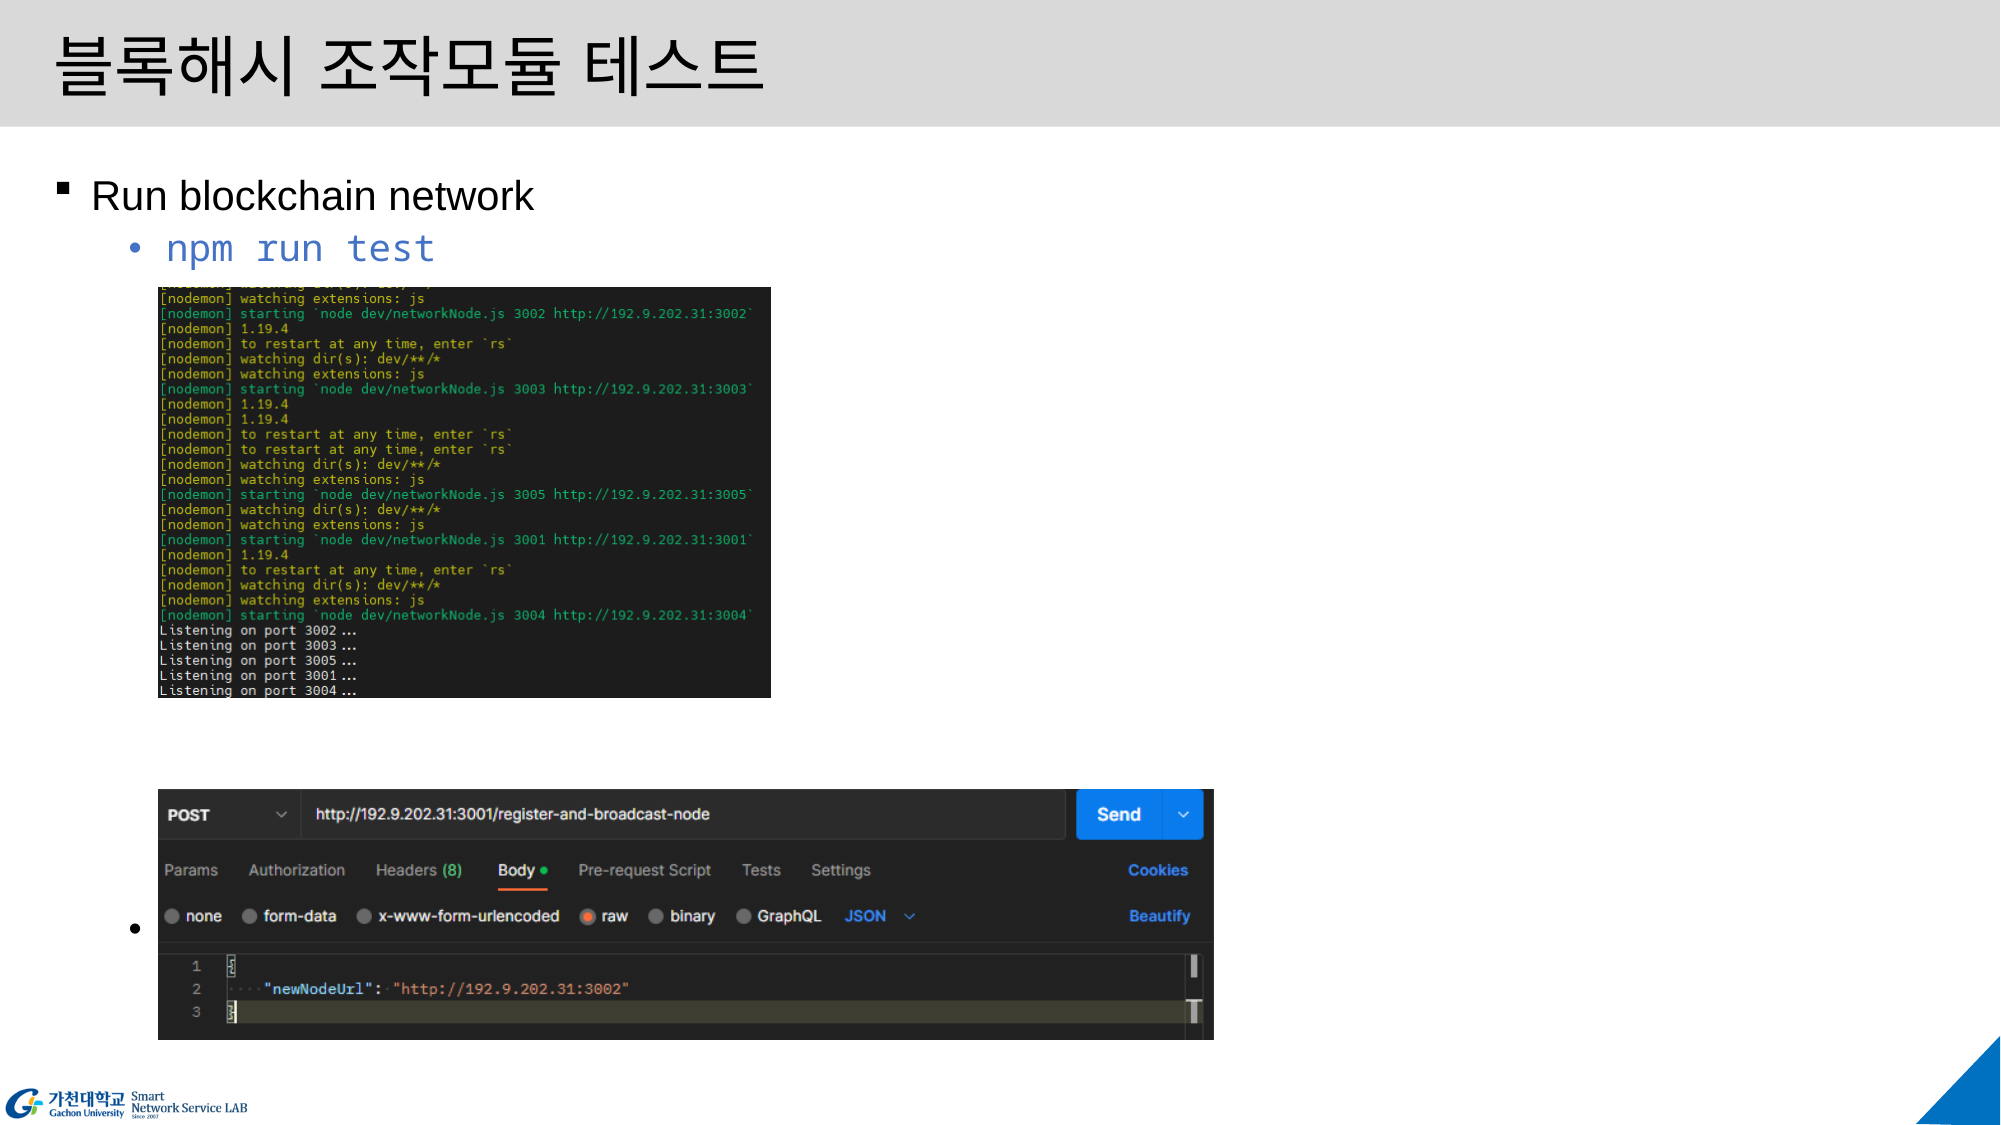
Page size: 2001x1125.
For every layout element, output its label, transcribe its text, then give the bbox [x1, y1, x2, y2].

picture [4, 1087, 248, 1120]
picture [158, 789, 1214, 1040]
title 블록해시 조작모듈 테스트 [38, 6, 1968, 122]
picture [158, 287, 771, 698]
list Run blockchain network npm run test 3001 ~ 3005 노드 등록 및 브로드캐스트 [38, 166, 1933, 1088]
